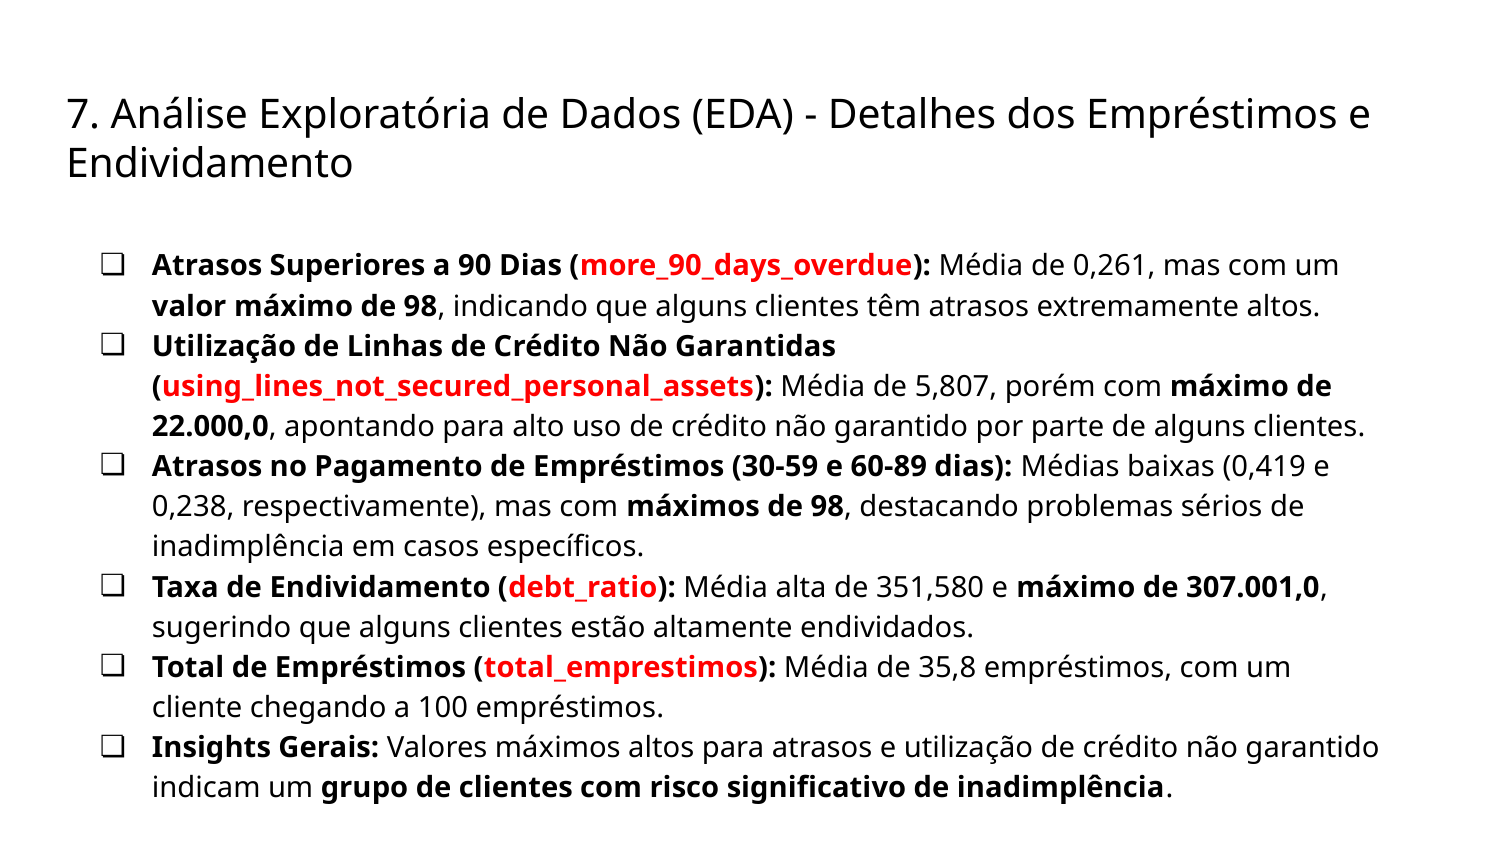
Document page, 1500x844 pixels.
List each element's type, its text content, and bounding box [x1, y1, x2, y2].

title 7. Análise Exploratória de Dados (EDA) - Detalhes dos Empréstimos e Endividamento [51, 72, 1449, 202]
text_box Atrasos Superiores a 90 Dias (more_90_days_overdue): Média de 0,261, mas com um valor máximo de 98, indicando que alguns clientes têm atrasos extremamente altos. Utilização de Linhas de Crédito Não Garantidas (using_lines_not_secured_personal_assets): Média de 5,807, porém com máximo de 22.000,0, apontando para alto uso de crédito não garantido por parte de alguns clientes. Atrasos no Pagamento de Empréstimos (30-59 e 60-89 dias): Médias baixas (0,419 e 0,238, respectivamente), mas com máximos de 98, destacando problemas sérios de inadimplência em casos específicos. Taxa de Endividamento (debt_ratio): Média alta de 351,580 e máximo de 307.001,0, sugerindo que alguns clientes estão altamente endividados. Total de Empréstimos (total_emprestimos): Média de 35,8 empréstimos, com um cliente chegando a 100 empréstimos. Insights Gerais: Valores máximos altos para atrasos e utilização de crédito não garantido indicam um grupo de clientes com risco significativo de inadimplência. [61, 226, 1403, 844]
